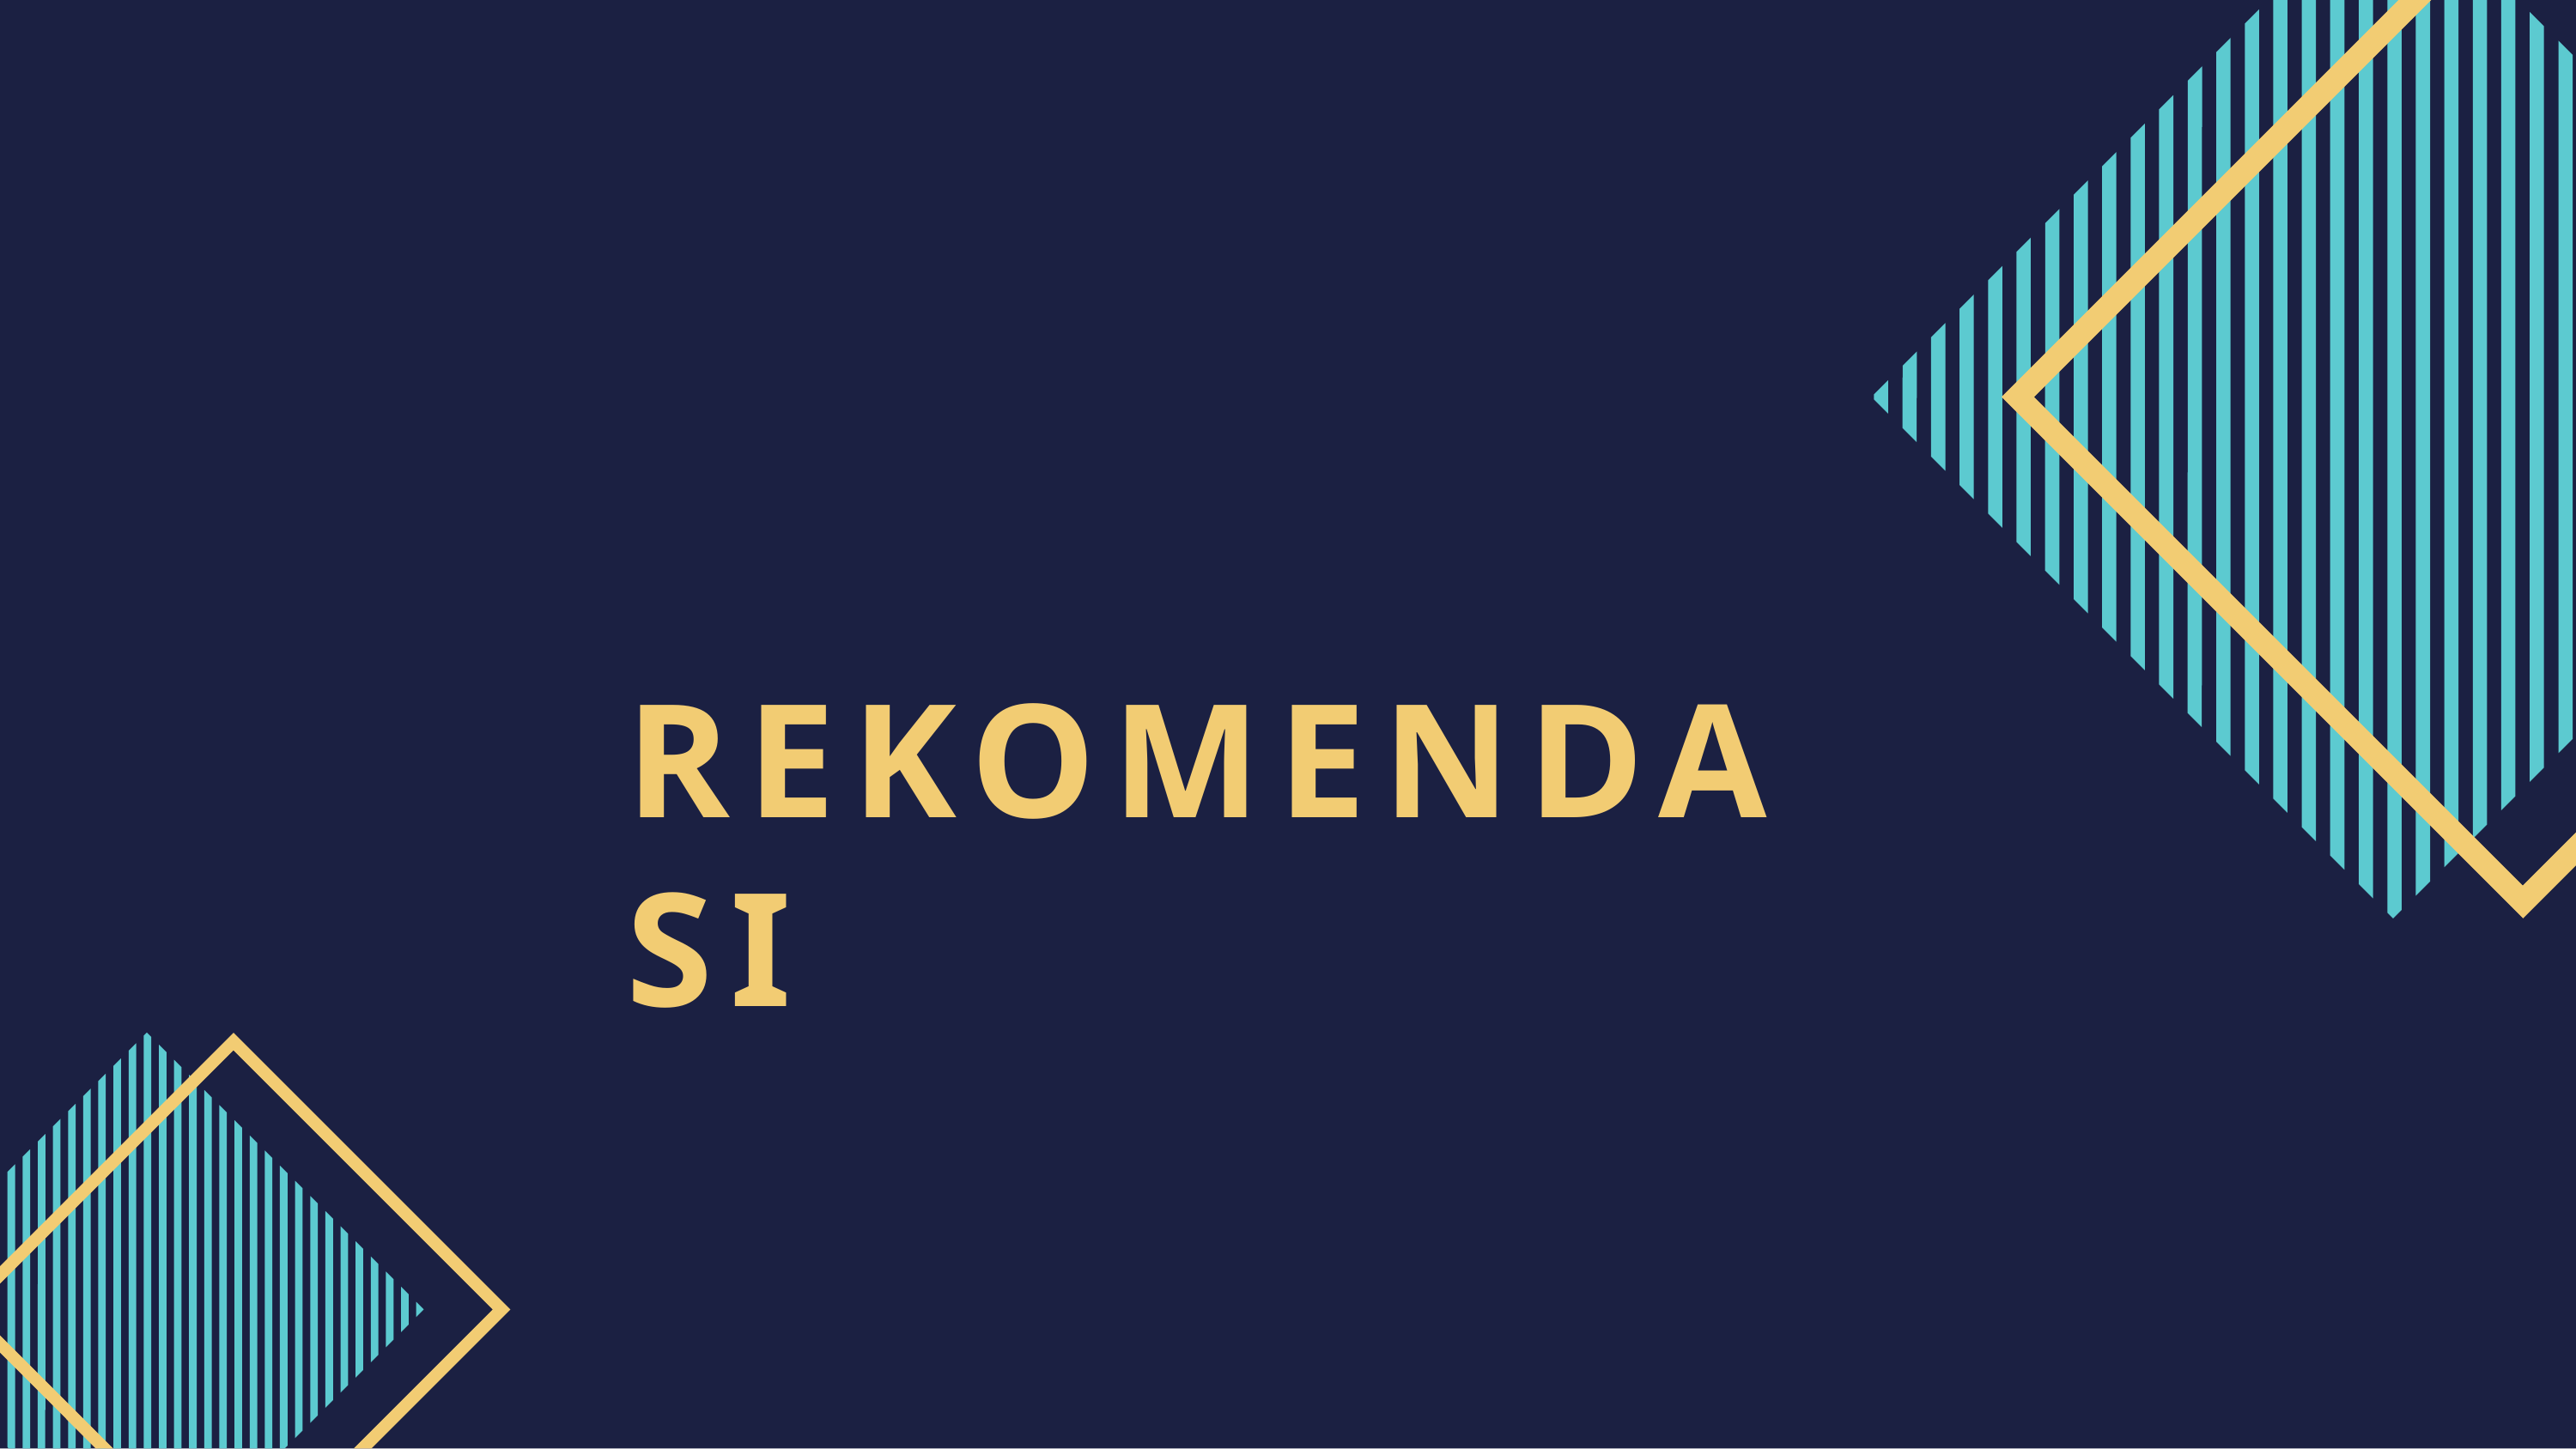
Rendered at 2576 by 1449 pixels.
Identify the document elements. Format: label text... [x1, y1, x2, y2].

title REKOMENDASI [624, 658, 1850, 1038]
